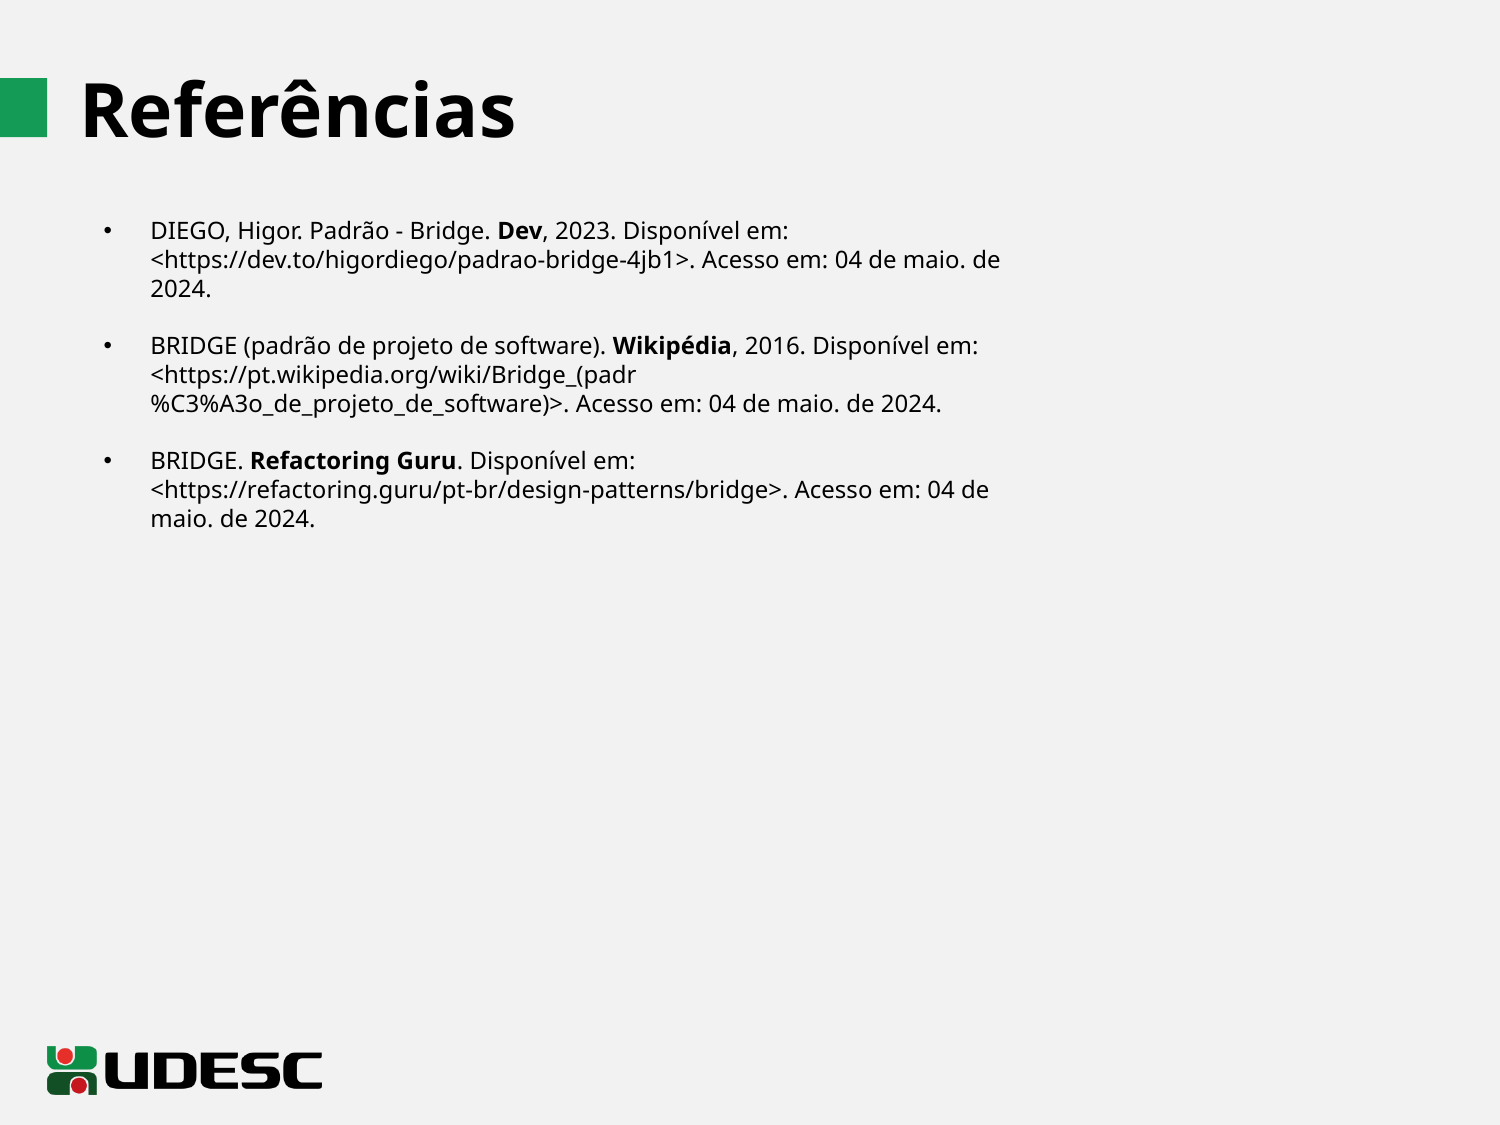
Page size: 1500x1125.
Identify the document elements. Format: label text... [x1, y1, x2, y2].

text_box Referências [64, 54, 1081, 160]
text_box DIEGO, Higor. Padrão - Bridge. Dev, 2023. Disponível em: <https://dev.to/higordiego/padrao-bridge-4jb1>. Acesso em: 04 de maio. de 2024. BRIDGE (padrão de projeto de software). Wikipédia, 2016. Disponível em: <https://pt.wikipedia.org/wiki/Bridge_(padr%C3%A3o_de_projeto_de_software)>. Acesso em: 04 de maio. de 2024. BRIDGE. Refactoring Guru. Disponível em: <https://refactoring.guru/pt-br/design-patterns/bridge>. Acesso em: 04 de maio. de 2024. [88, 208, 1034, 540]
text_box [0, 78, 48, 138]
picture [46, 1046, 322, 1095]
